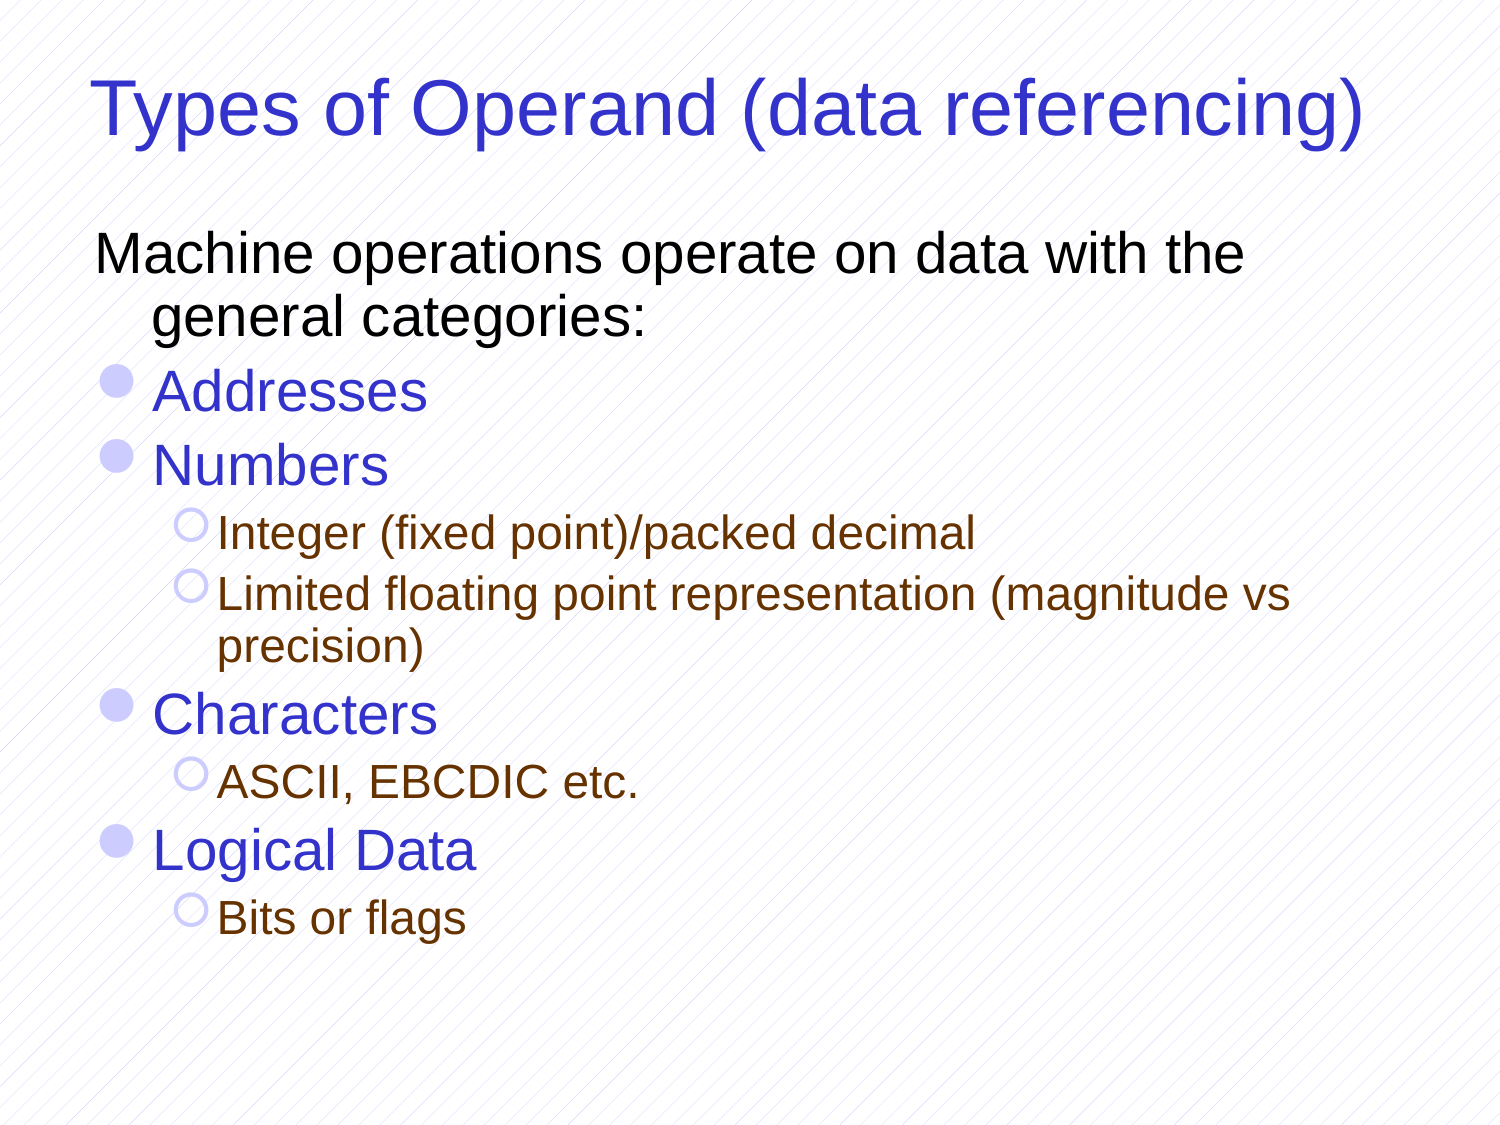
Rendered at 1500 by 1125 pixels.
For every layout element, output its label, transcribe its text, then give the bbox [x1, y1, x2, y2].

text_box [512, 1063, 988, 1097]
list Machine operations operate on data with the general categories: Addresses Numbers Integer (fixed point)/packed decimal Limited floating point representation (magnitude vs precision) Characters ASCII, EBCDIC etc. Logical Data Bits or flags [79, 216, 1464, 1063]
text_box [70, 1021, 384, 1097]
title Types of Operand (data referencing) [75, 19, 1425, 159]
